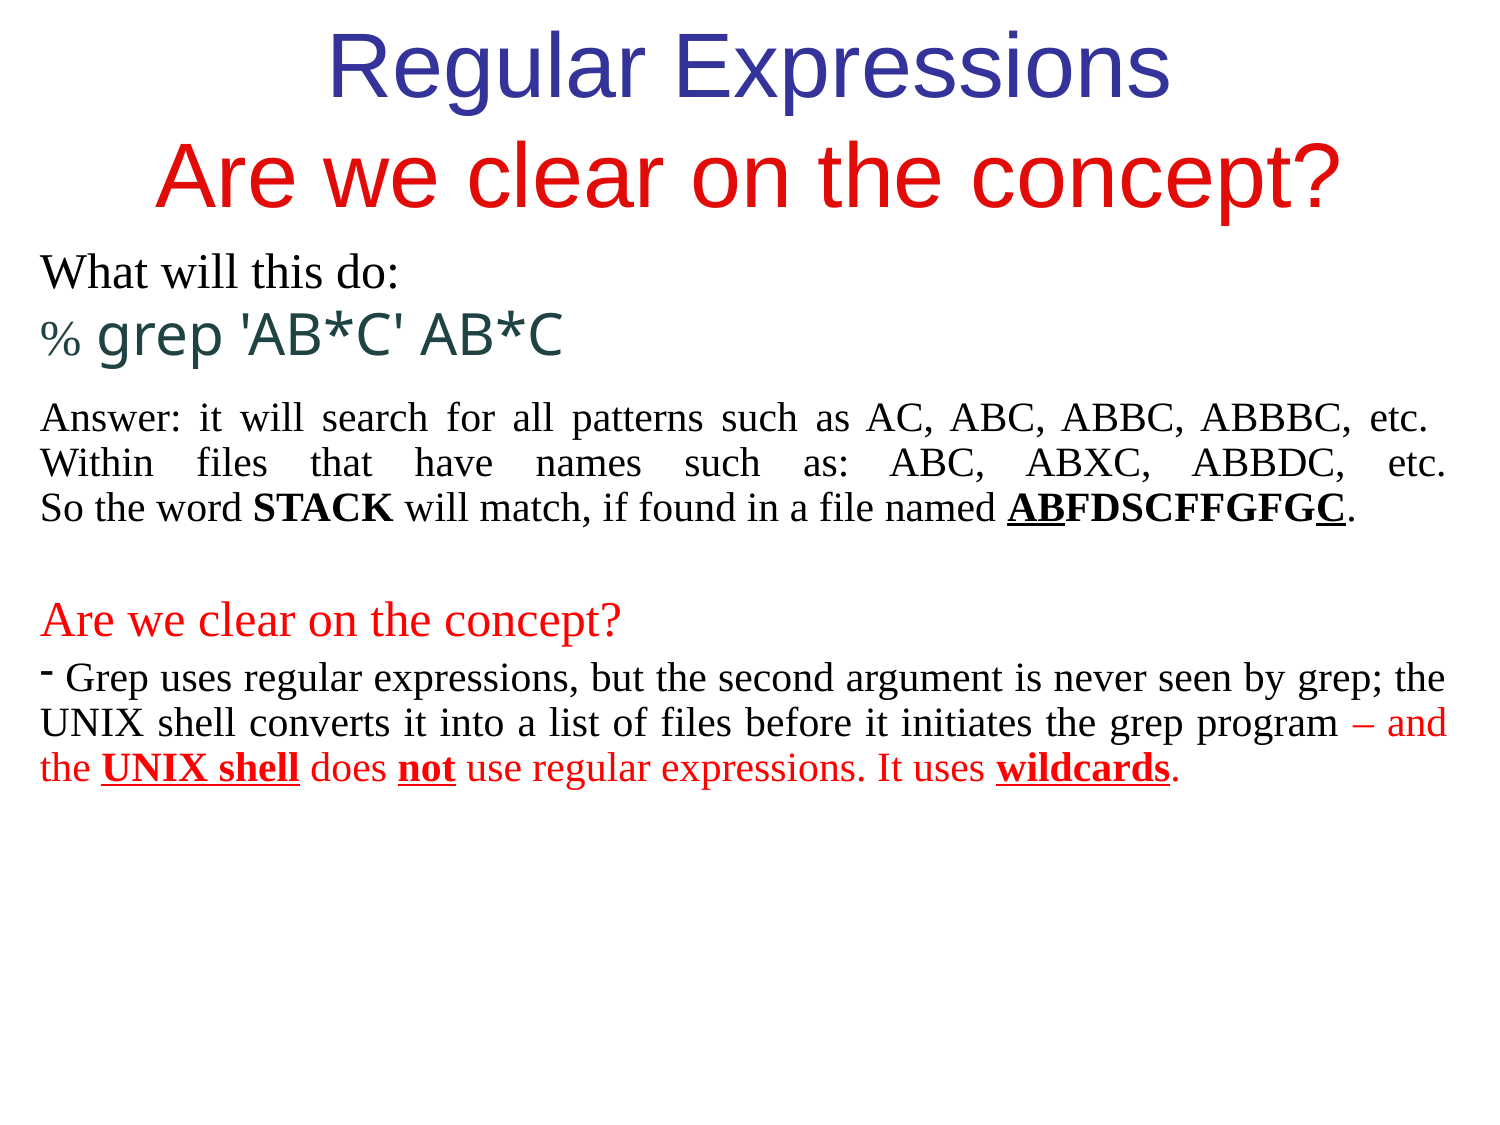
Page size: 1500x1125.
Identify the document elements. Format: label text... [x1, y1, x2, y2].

title Regular Expressions Are we clear on the concept? [74, 0, 1426, 233]
list What will this do: % grep 'AB*C' AB*C Answer: it will search for all patterns such as AC, ABC, ABBC, ABBBC, etc. Within files that have names such as: ABC, ABXC, ABBDC, etc. So the word STACK will match, if found in a file named ABFDSCFFGFGC. Are we clear on the concept? Grep uses regular expressions, but the second argument is never seen by grep; the UNIX shell converts it into a list of files before it initiates the grep program – and the UNIX shell does not use regular expressions. It uses wildcards. How would specify the regular expression 'AB*C' using wildcards? Answer: *A*C* would be as close as you can get. Why can’t we do better? [24, 237, 1463, 1125]
